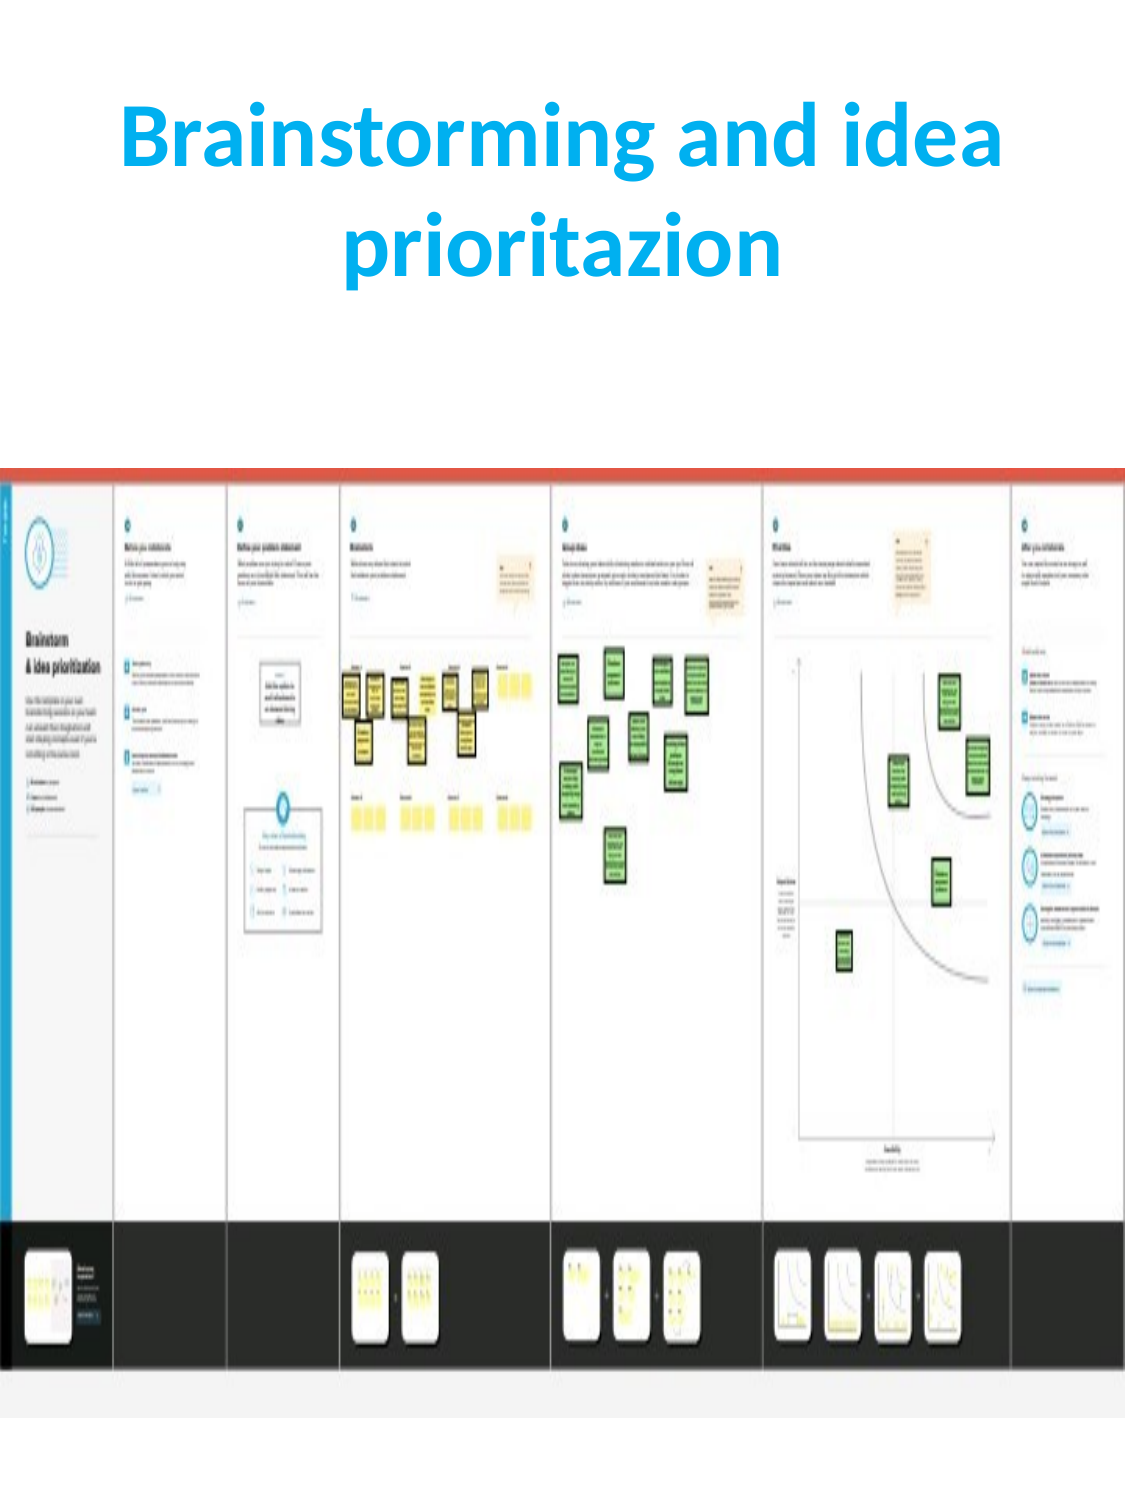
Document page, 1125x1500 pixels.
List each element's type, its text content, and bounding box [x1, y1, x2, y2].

picture [0, 468, 1125, 1419]
title Brainstorming and idea prioritazion [56, 60, 1069, 310]
